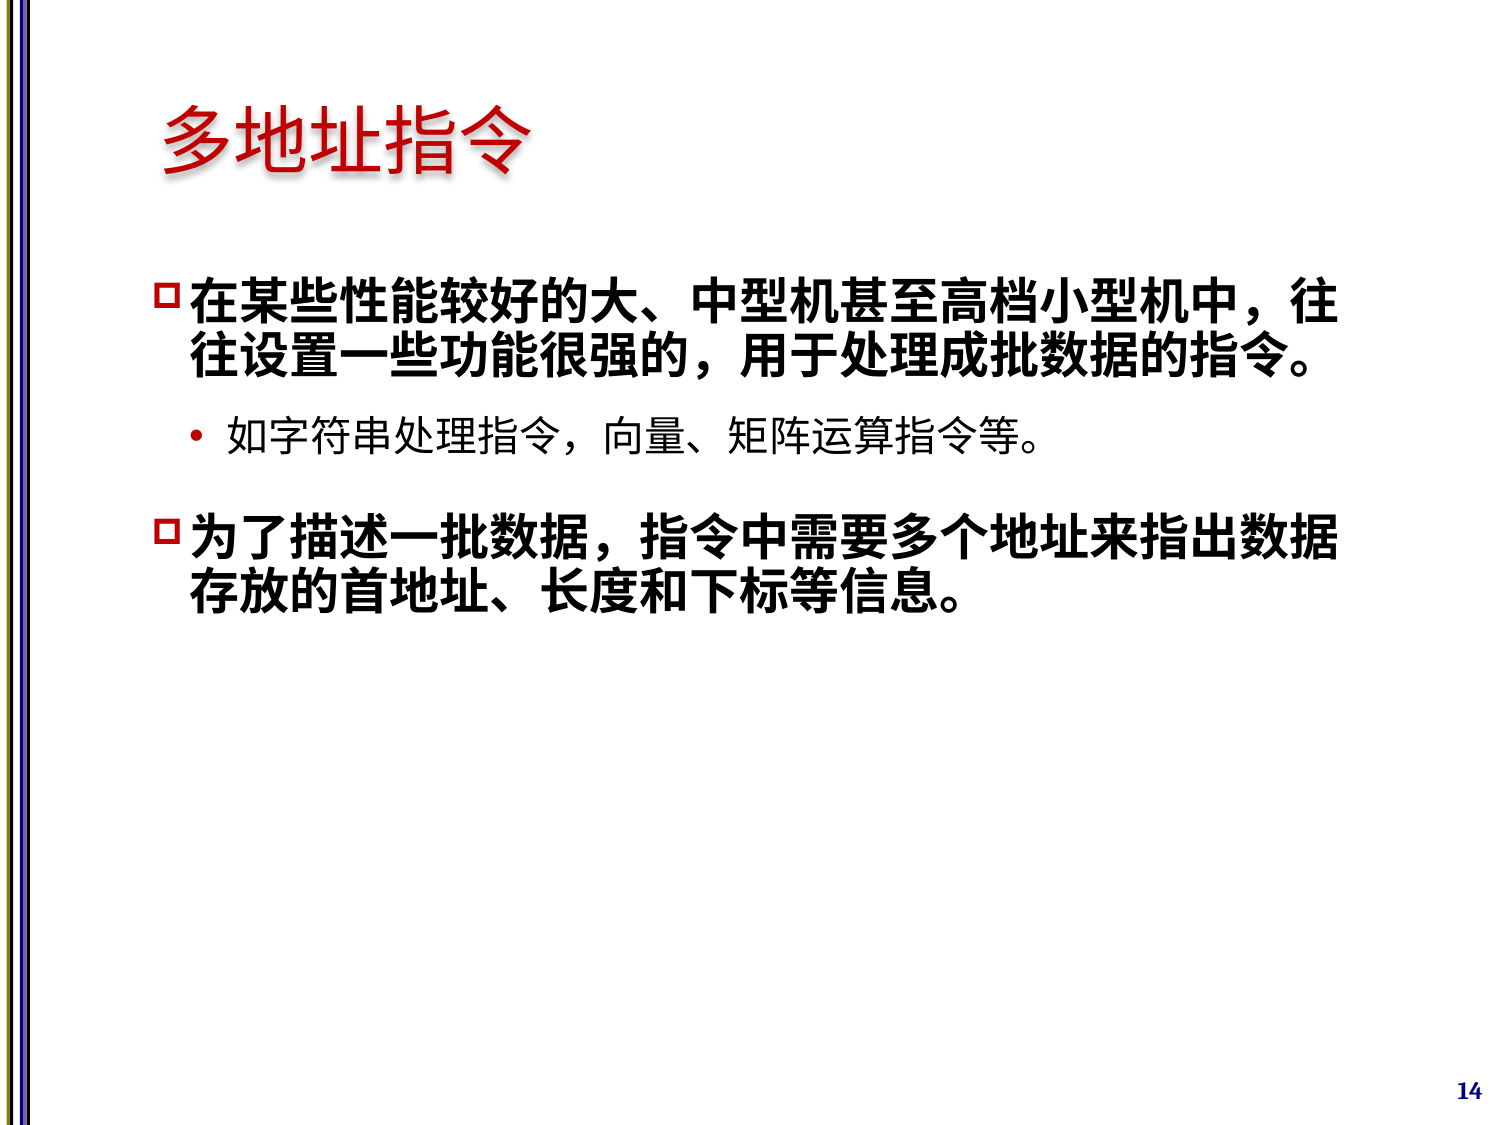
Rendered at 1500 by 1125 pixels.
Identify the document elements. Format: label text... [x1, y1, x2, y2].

title 多地址指令 [128, 45, 1359, 233]
list 在某些性能较好的大、中型机甚至高档小型机中，往往设置一些功能很强的，用于处理成批数据的指令。 如字符串处理指令，向量、矩阵运算指令等。 为了描述一批数据，指令中需要多个地址来指出数据存放的首地址、长度和下标等信息。 [117, 246, 1418, 1020]
slide_number 14 [1394, 1066, 1498, 1113]
